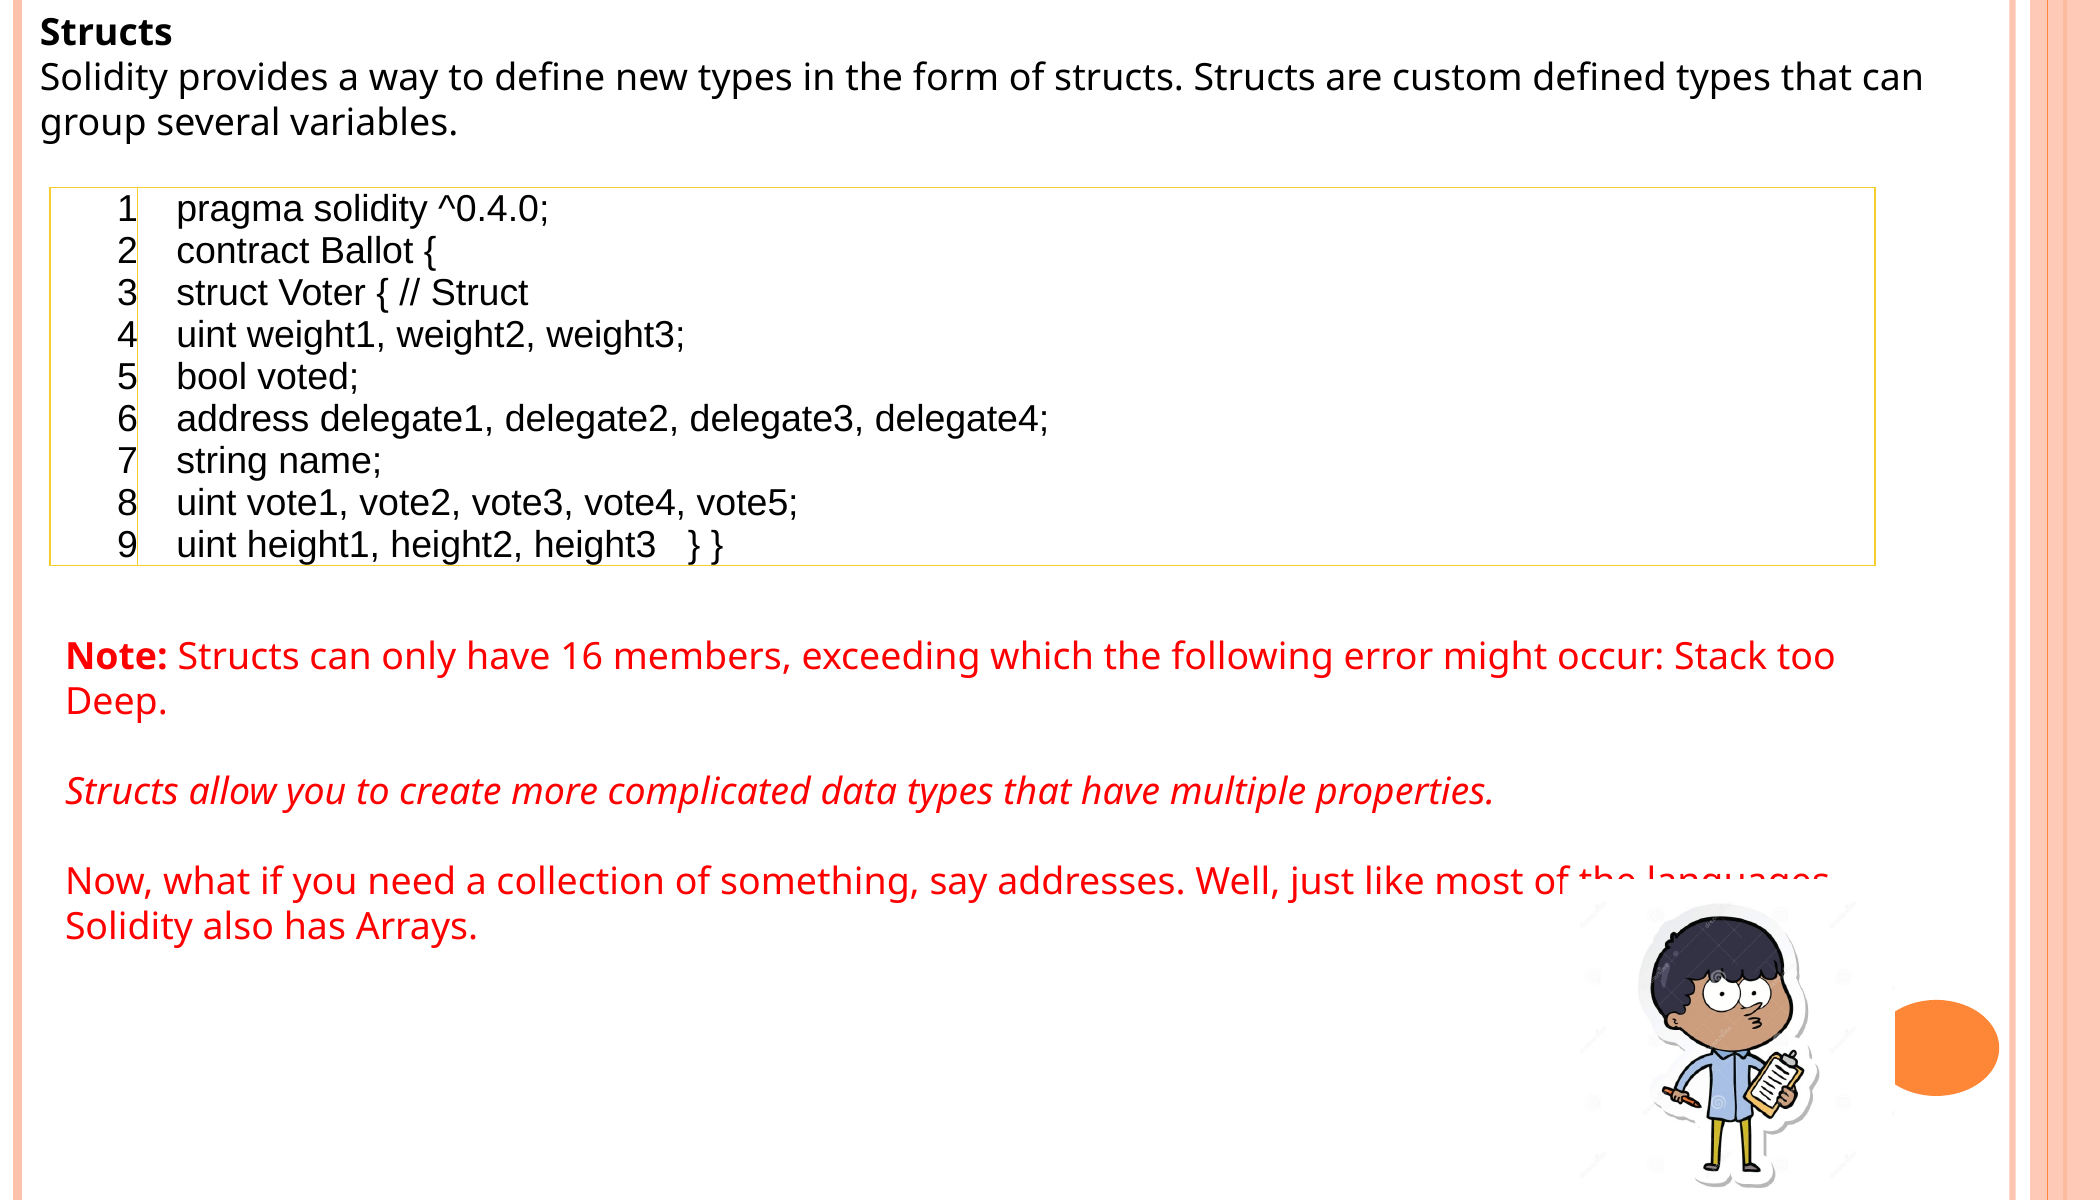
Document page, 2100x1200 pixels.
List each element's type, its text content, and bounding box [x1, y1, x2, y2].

picture [1562, 879, 1895, 1200]
text_box Structs Solidity provides a way to define new types in the form of structs. Structs are custom defined types that can group several variables. [24, 0, 1988, 243]
table_header 1 2 3 4 5 6 7 8 9 [51, 188, 137, 565]
text_box Note: Structs can only have 16 members, exceeding which the following error might occur: Stack too Deep. Structs allow you to create more complicated data types that have multiple properties. Now, what if you need a collection of something, say addresses. Well, just like most of the languages, Solidity also has Arrays. [49, 624, 1938, 913]
table_header pragma solidity ^0.4.0; contract Ballot { struct Voter { // Struct uint weight1, weight2, weight3; bool voted; address delegate1, delegate2, delegate3, delegate4; string name; uint vote1, vote2, vote3, vote4, vote5; uint height1, height2, height3 } } [138, 188, 1874, 565]
